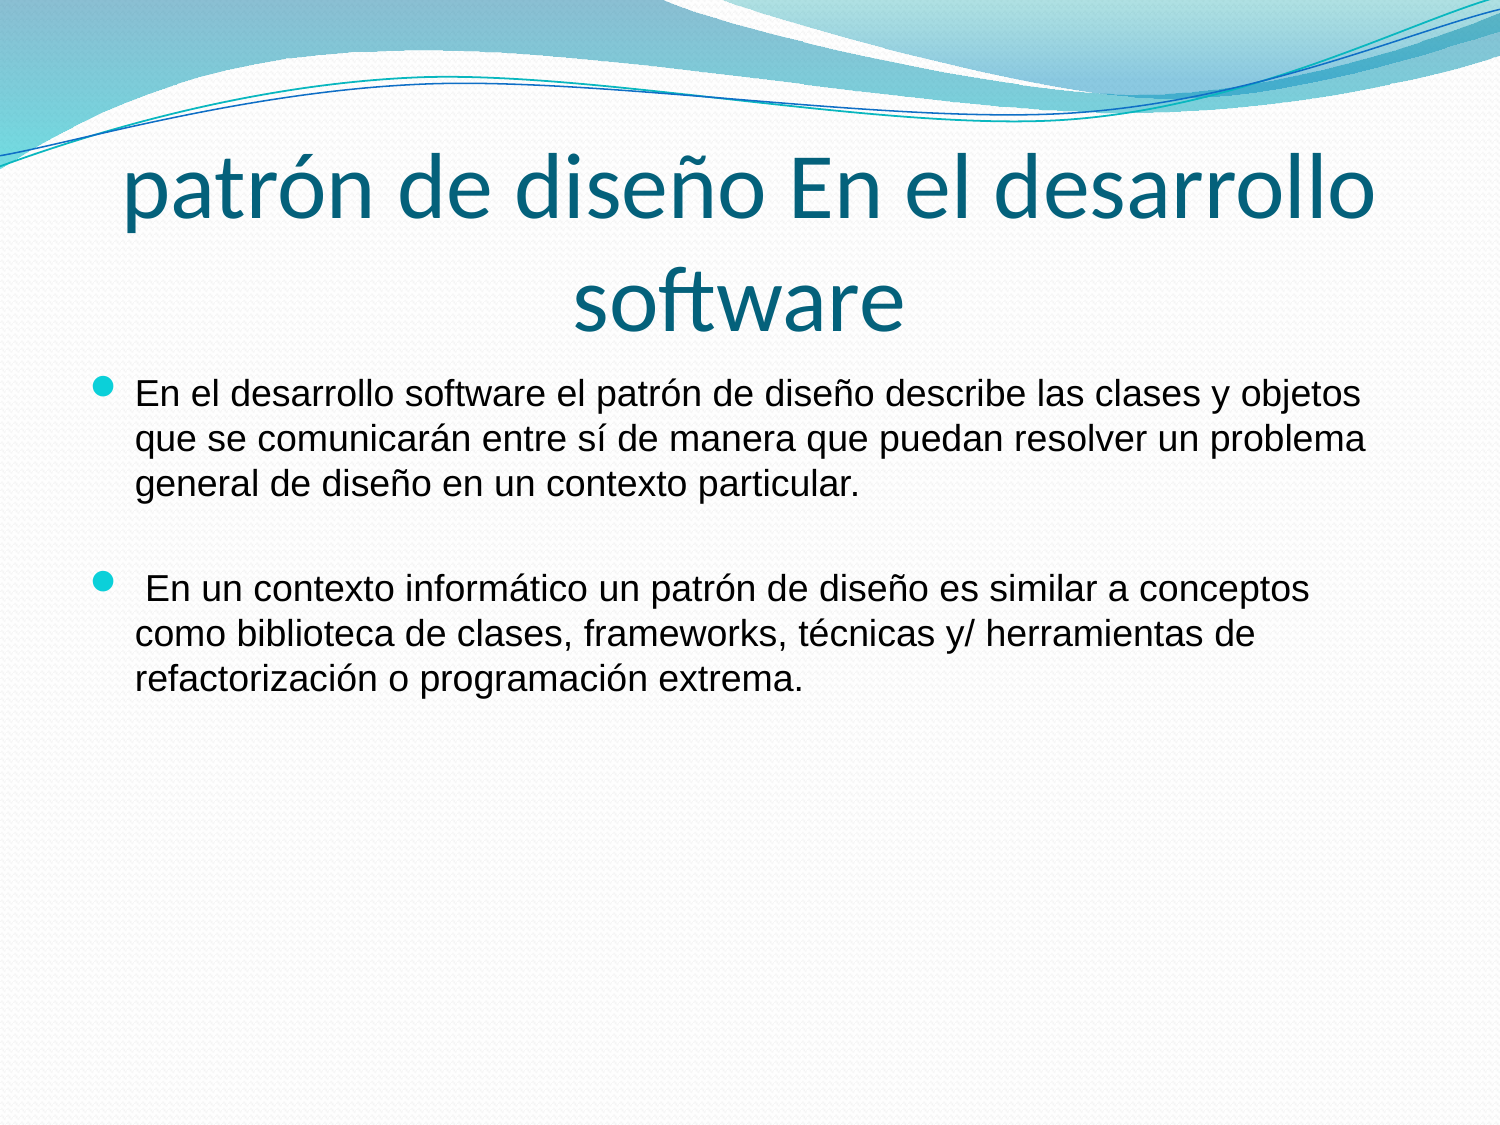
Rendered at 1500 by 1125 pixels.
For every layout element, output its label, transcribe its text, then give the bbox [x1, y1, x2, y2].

list En el desarrollo software el patrón de diseño describe las clases y objetos que se comunicarán entre sí de manera que puedan resolver un problema general de diseño en un contexto particular. En un contexto informático un patrón de diseño es similar a conceptos como biblioteca de clases, frameworks, técnicas y/ herramientas de refactorización o programación extrema. [75, 361, 1425, 1038]
title patrón de diseño En el desarrollo software [75, 115, 1425, 350]
